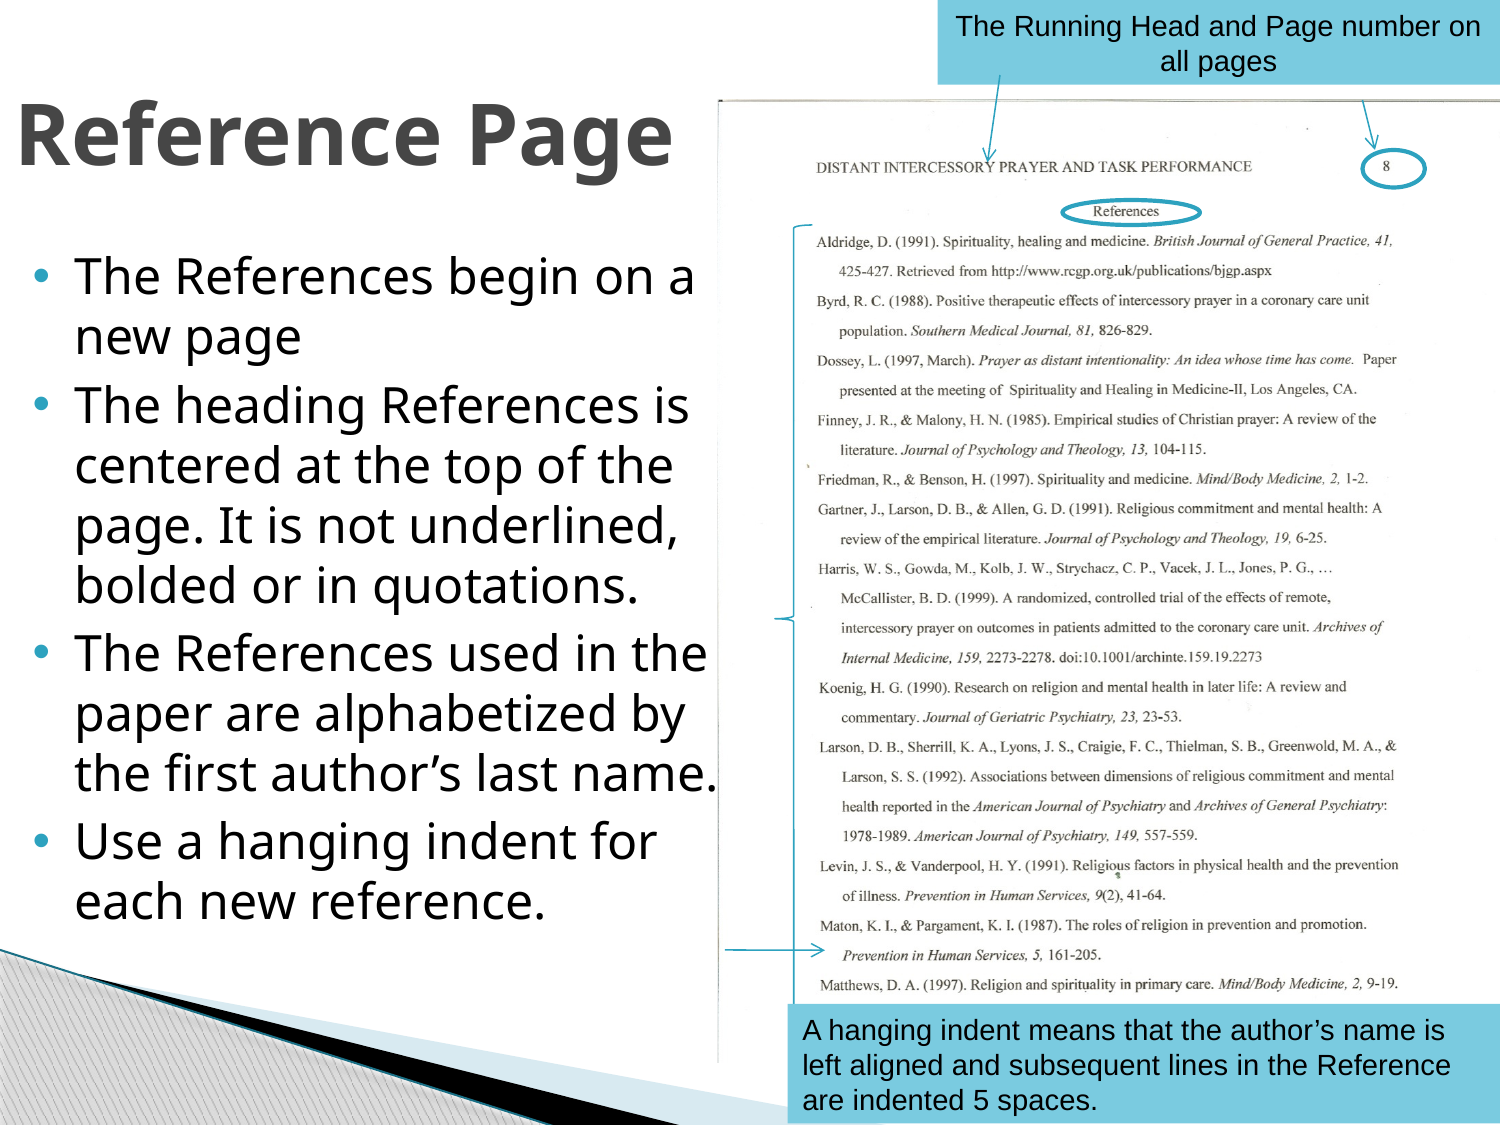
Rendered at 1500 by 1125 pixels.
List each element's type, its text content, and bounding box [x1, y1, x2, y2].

text_box The References begin on a new page The heading References is centered at the top of the page. It is not underlined, bolded or in quotations. The References used in the paper are alphabetized by the first author’s last name. Use a hanging indent for each new reference. [0, 237, 711, 980]
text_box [937, 0, 1500, 163]
picture [717, 99, 1500, 1063]
text_box A hanging indent means that the author’s name is left aligned and subsequent lines in the Reference are indented 5 spaces. [787, 1073, 1500, 1124]
title Reference Page [0, 37, 931, 225]
